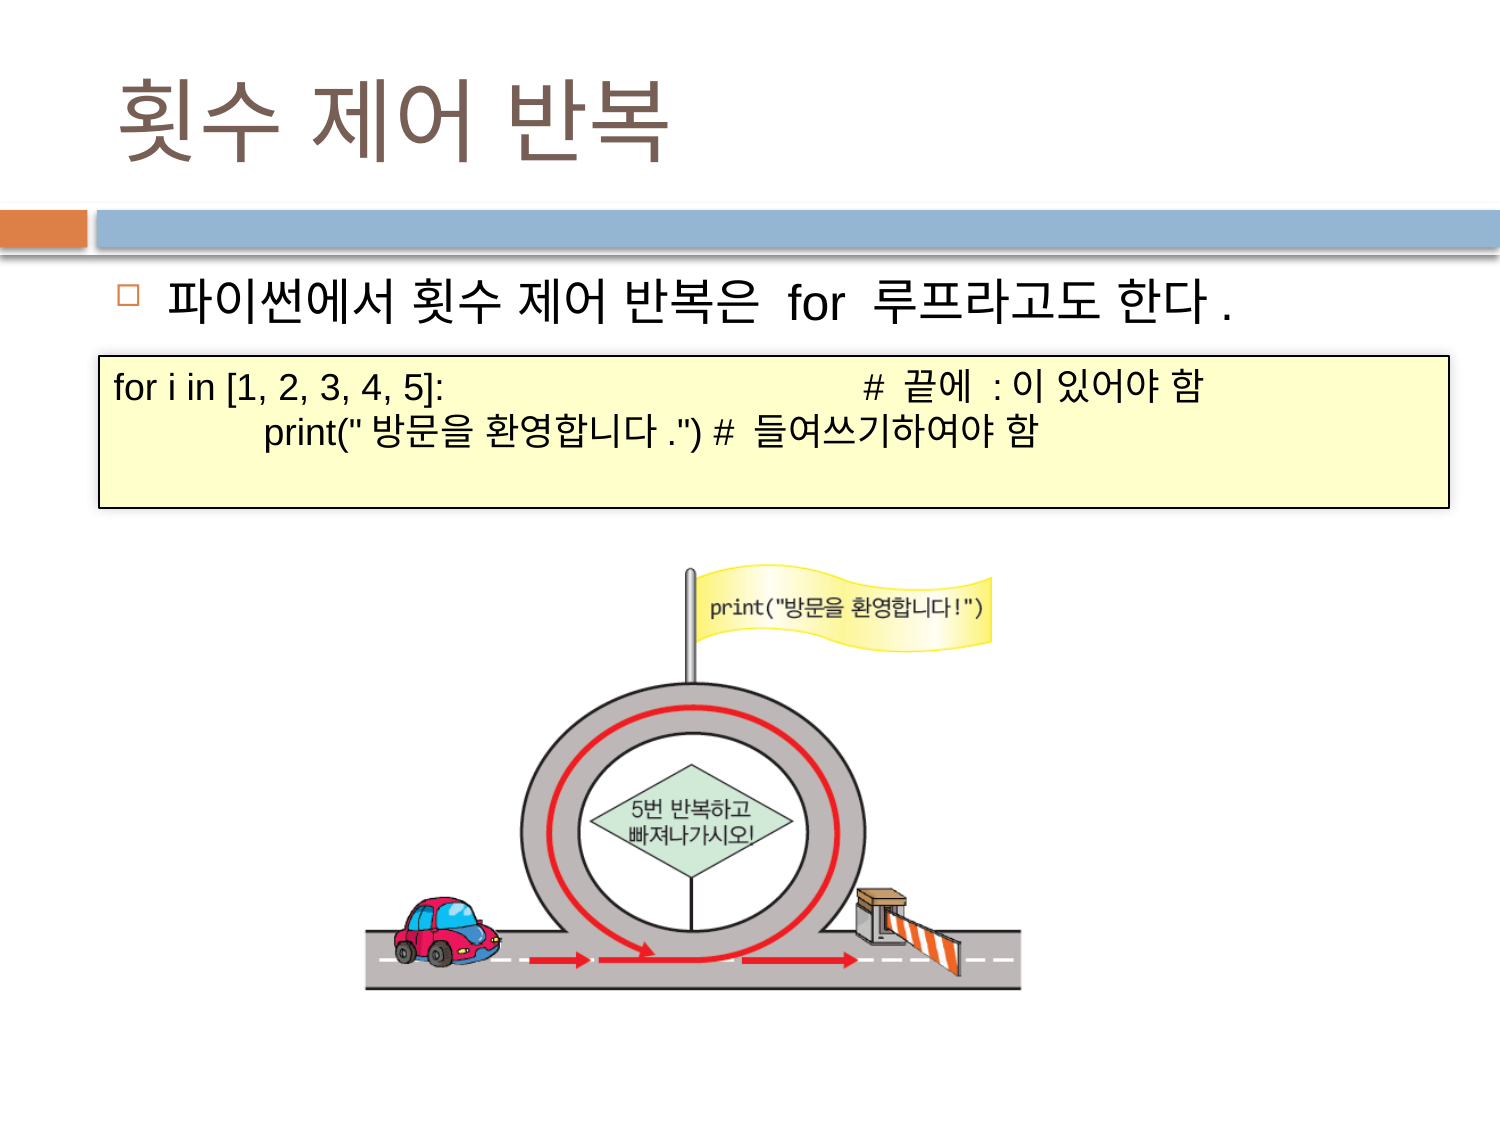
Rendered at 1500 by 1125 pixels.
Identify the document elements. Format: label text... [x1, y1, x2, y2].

list 파이썬에서 횟수 제어 반복은 for 루프라고도 한다. [100, 514, 1438, 1000]
list 파이썬에서 횟수 제어 반복은 for 루프라고도 한다. [100, 262, 1438, 350]
picture [359, 544, 1051, 1013]
title 횟수 제어 반복 [100, 37, 1438, 200]
text_box for i in [1, 2, 3, 4, 5]: # 끝에 :이 있어야 함 print("방문을 환영합니다.") # 들여쓰기하여야 함 [98, 355, 1449, 508]
